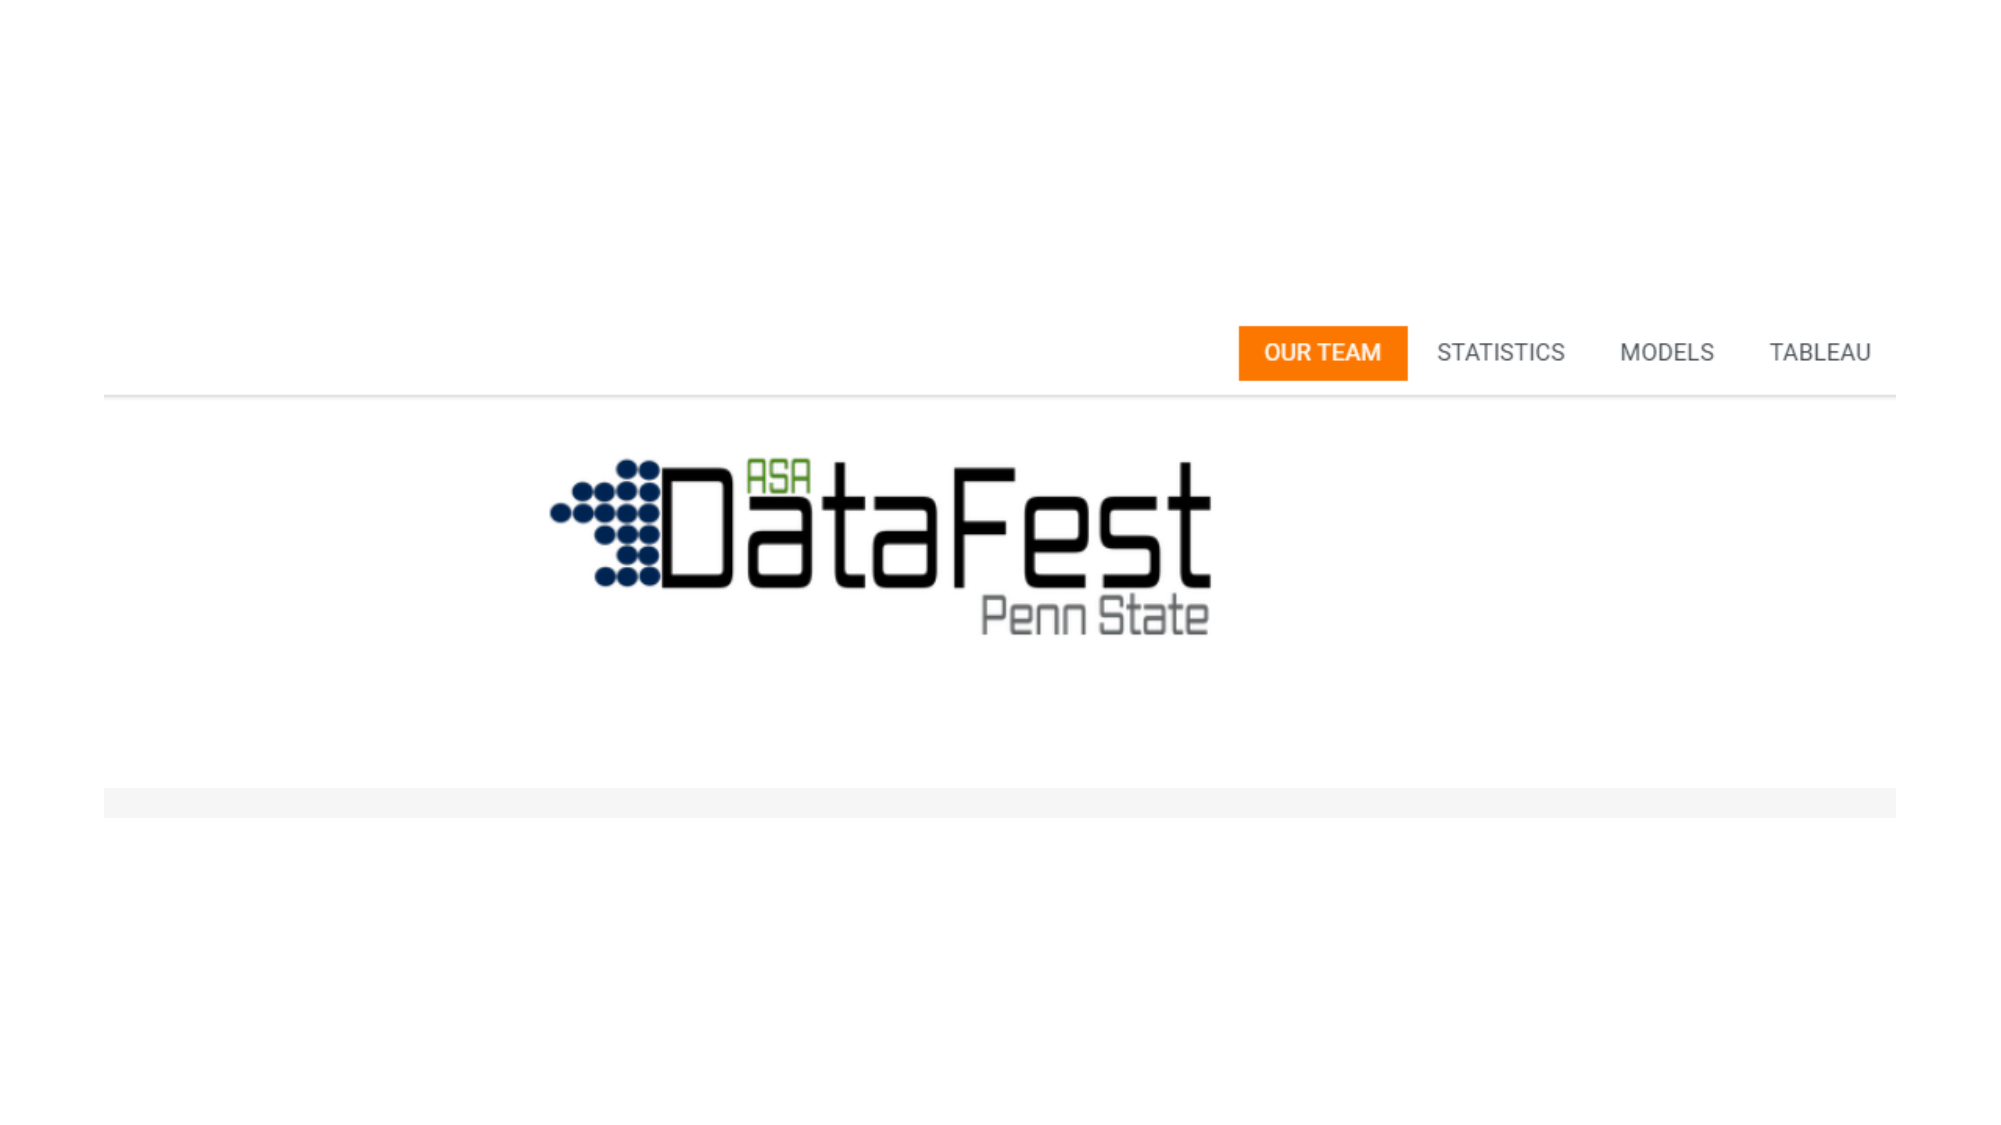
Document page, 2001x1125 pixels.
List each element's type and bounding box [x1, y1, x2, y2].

picture [104, 306, 1896, 818]
